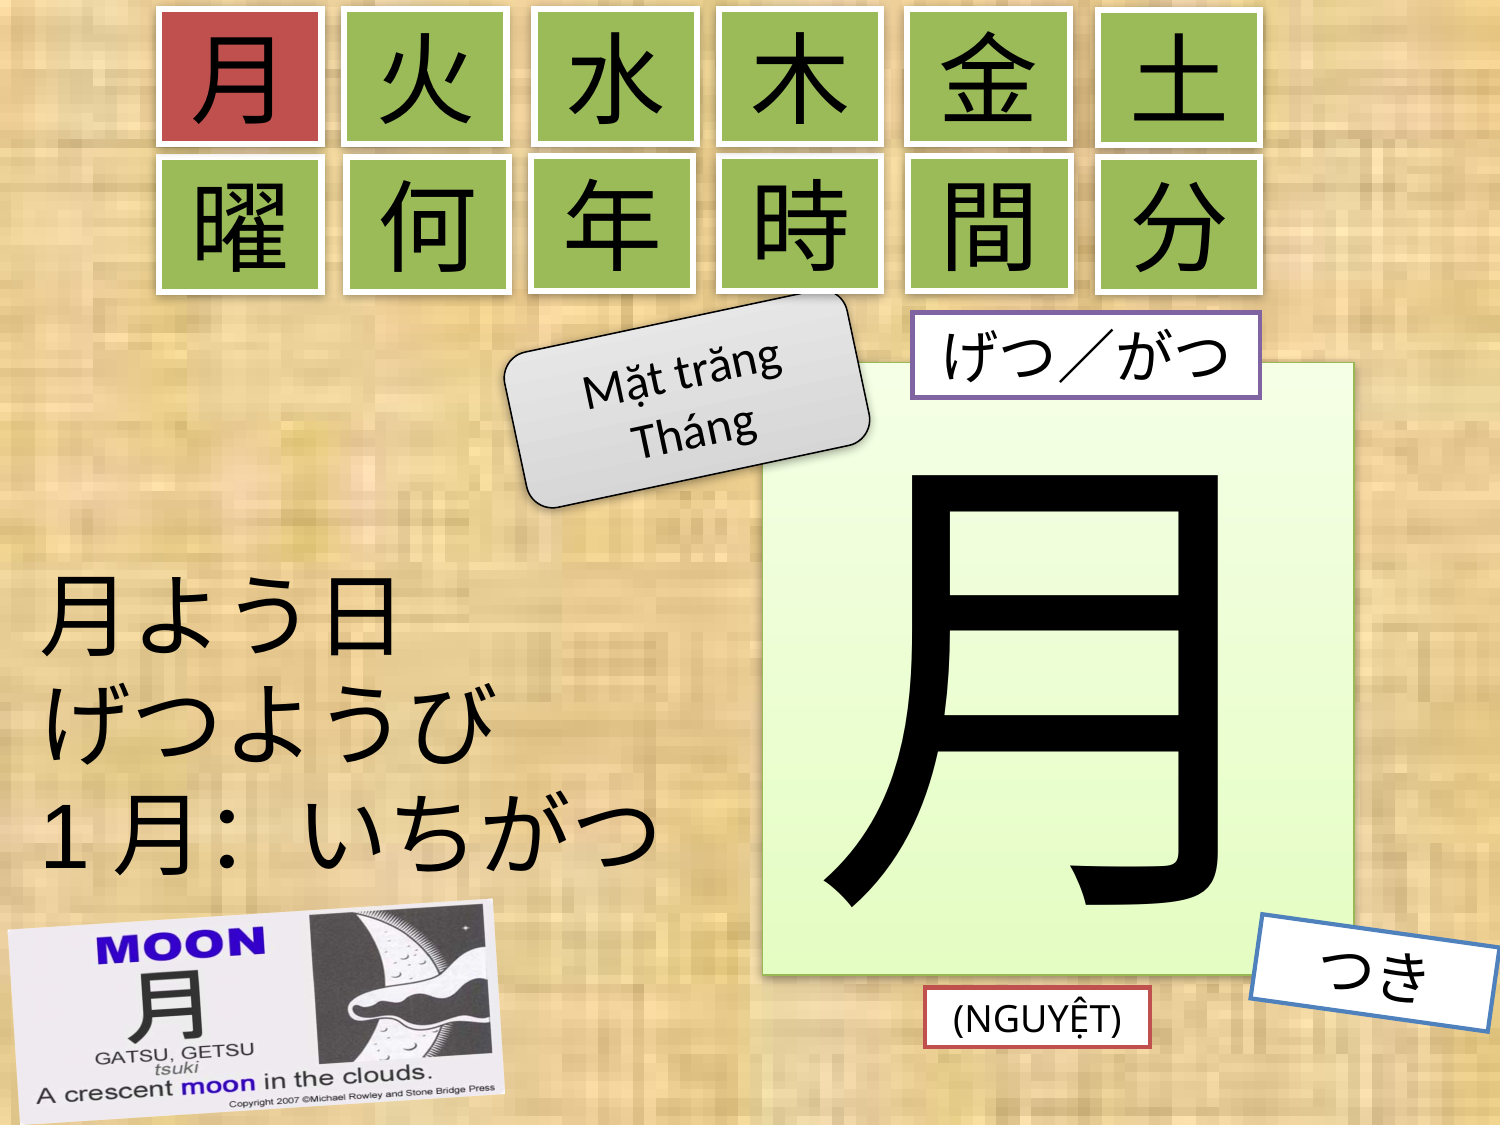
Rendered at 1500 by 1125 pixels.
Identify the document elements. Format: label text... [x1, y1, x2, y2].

text_box 月 [762, 362, 1355, 975]
text_box 間 [908, 155, 1071, 291]
text_box (NGUYỆT) [924, 987, 1150, 1048]
picture [0, 0, 1500, 1125]
text_box 分 [1097, 157, 1261, 292]
text_box 土 [1097, 9, 1261, 145]
text_box 時 [718, 155, 882, 291]
text_box 年 [530, 155, 694, 291]
text_box 月よう日 げつようび 1月：いちがつ [24, 549, 713, 895]
text_box つき [1250, 914, 1500, 1032]
text_box 何 [346, 157, 509, 292]
text_box 木 [718, 8, 882, 144]
text_box 曜 [159, 157, 322, 292]
text_box 水 [534, 8, 698, 144]
text_box 火 [343, 8, 507, 144]
text_box 月 [159, 8, 322, 144]
text_box げつ／がつ [912, 312, 1260, 398]
text_box 金 [907, 8, 1070, 144]
text_box Mặt trăng Tháng [504, 301, 870, 508]
